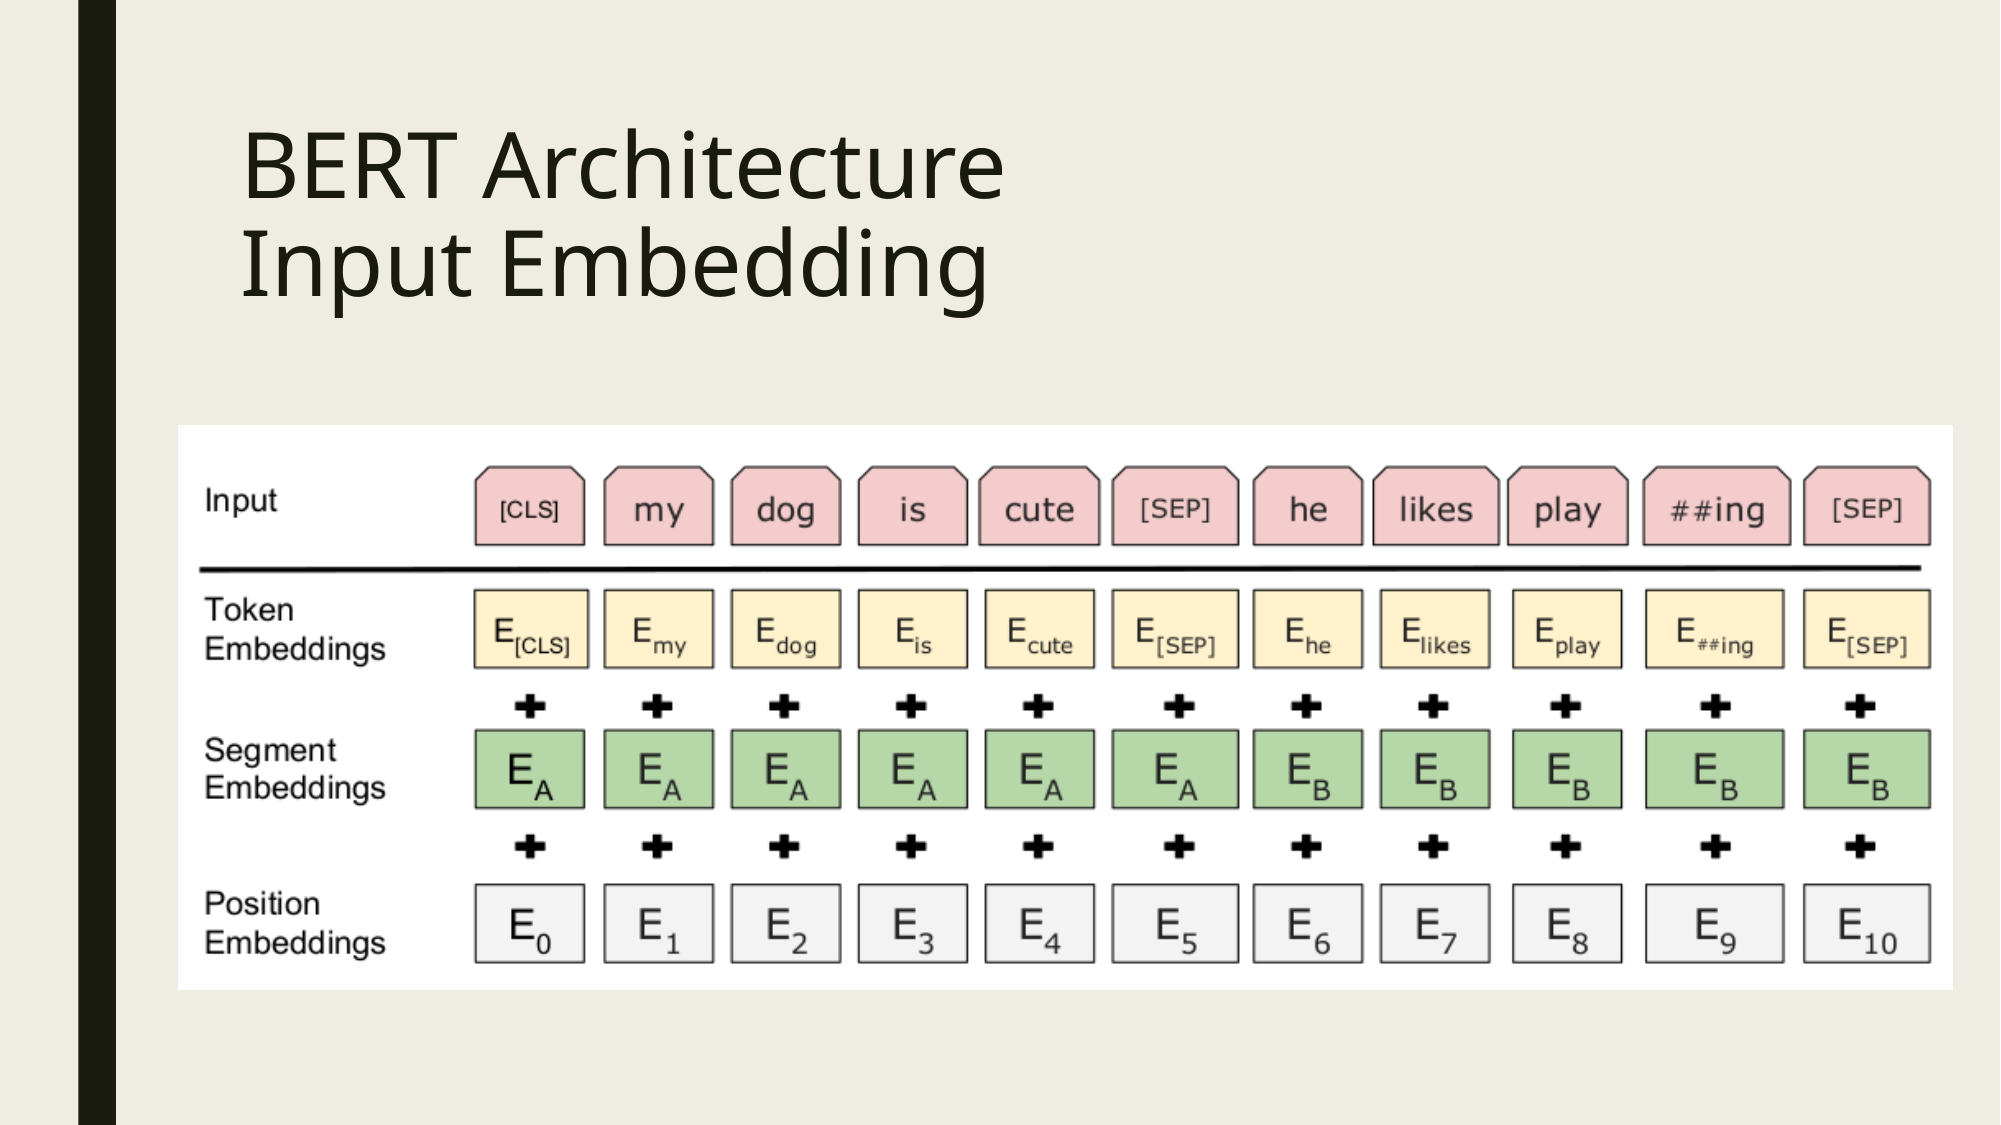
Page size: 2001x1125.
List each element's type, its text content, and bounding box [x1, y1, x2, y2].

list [178, 425, 1953, 991]
title BERT Architecture Input Embedding [225, 112, 1800, 357]
